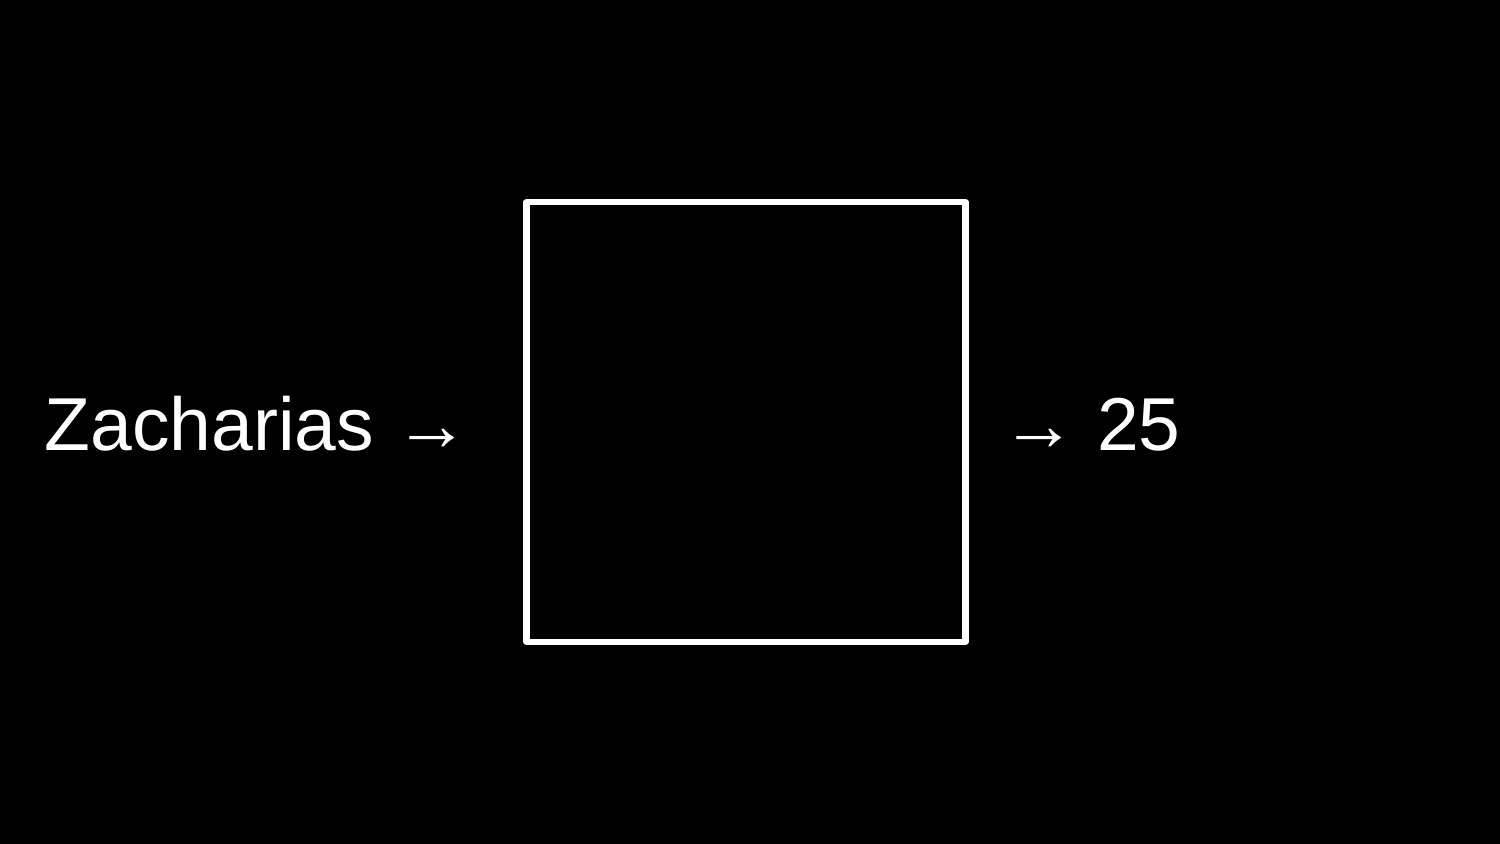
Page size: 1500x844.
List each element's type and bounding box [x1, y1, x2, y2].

text_box [20, 202, 1330, 642]
